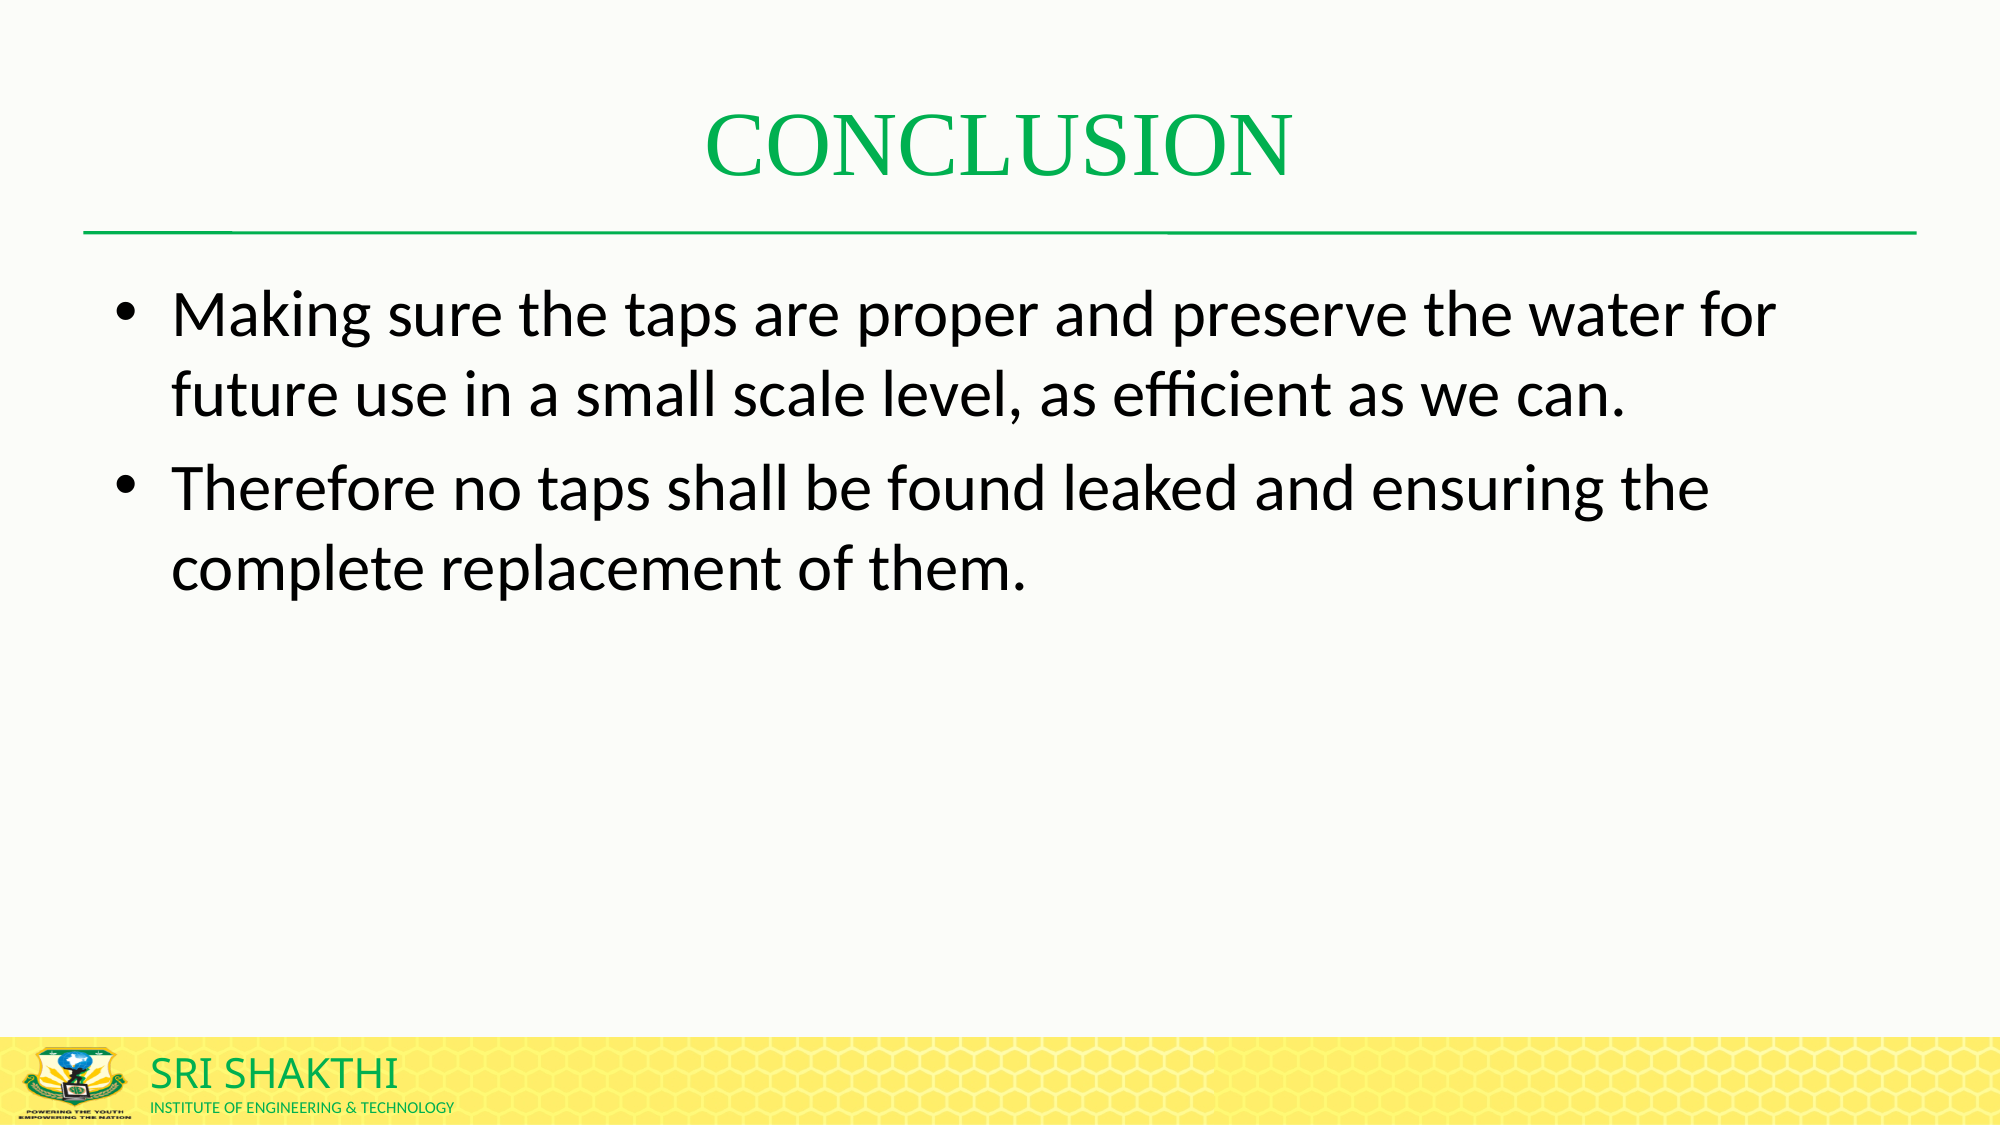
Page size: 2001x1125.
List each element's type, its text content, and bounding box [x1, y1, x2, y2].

list Making sure the taps are proper and preserve the water for future use in a small scale level, as efficient as we can. Therefore no taps shall be found leaked and ensuring the complete replacement of them. [99, 262, 1900, 1005]
title CONCLUSION [99, 45, 1900, 233]
picture [0, 1037, 2000, 1125]
